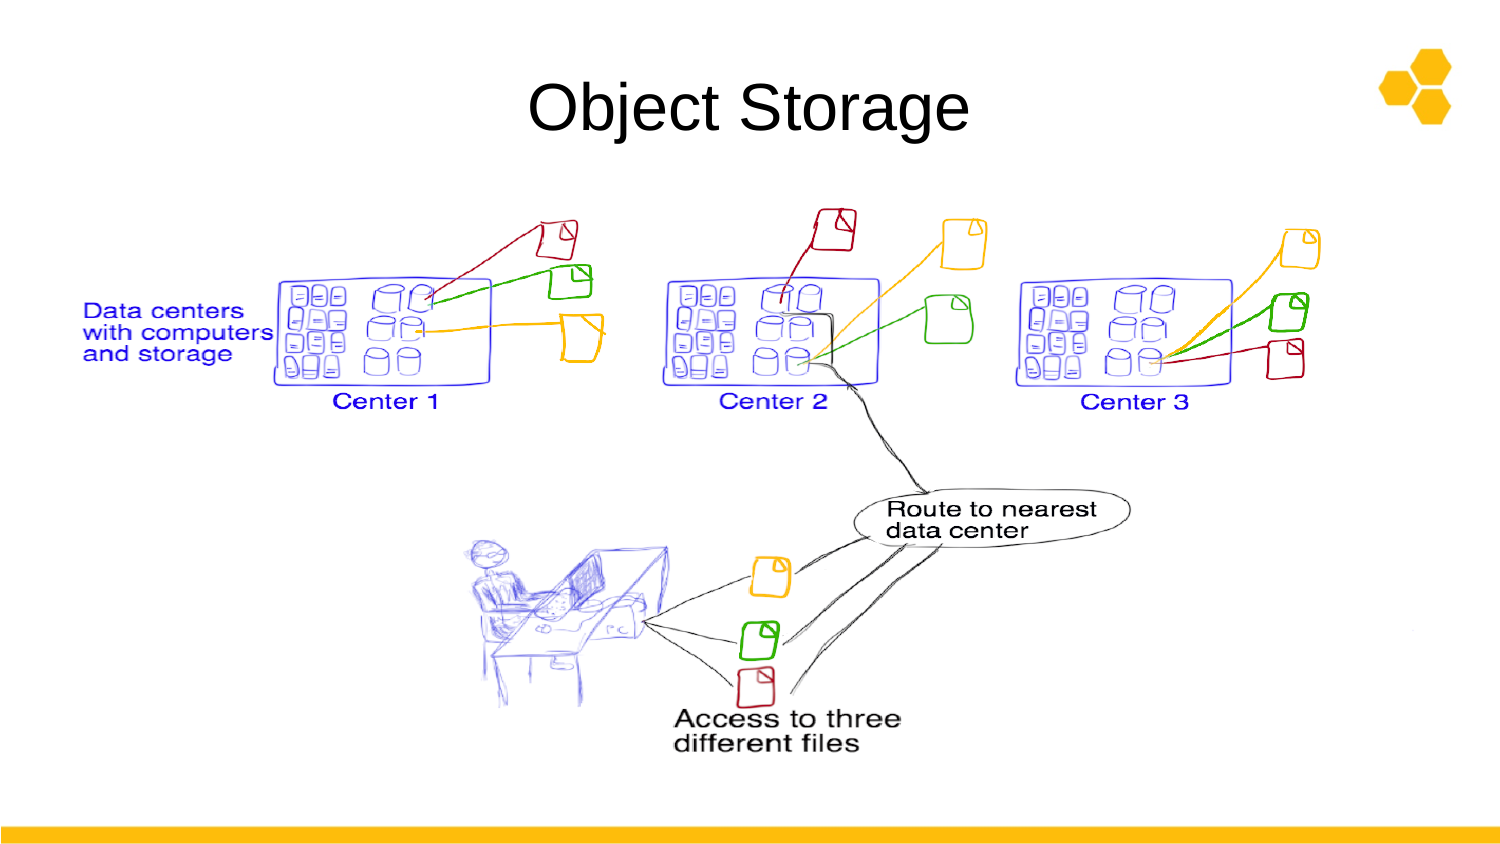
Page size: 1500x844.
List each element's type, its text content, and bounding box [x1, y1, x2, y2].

title Object Storage [75, 33, 1425, 175]
picture [0, 0, 1500, 844]
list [74, 199, 1426, 754]
